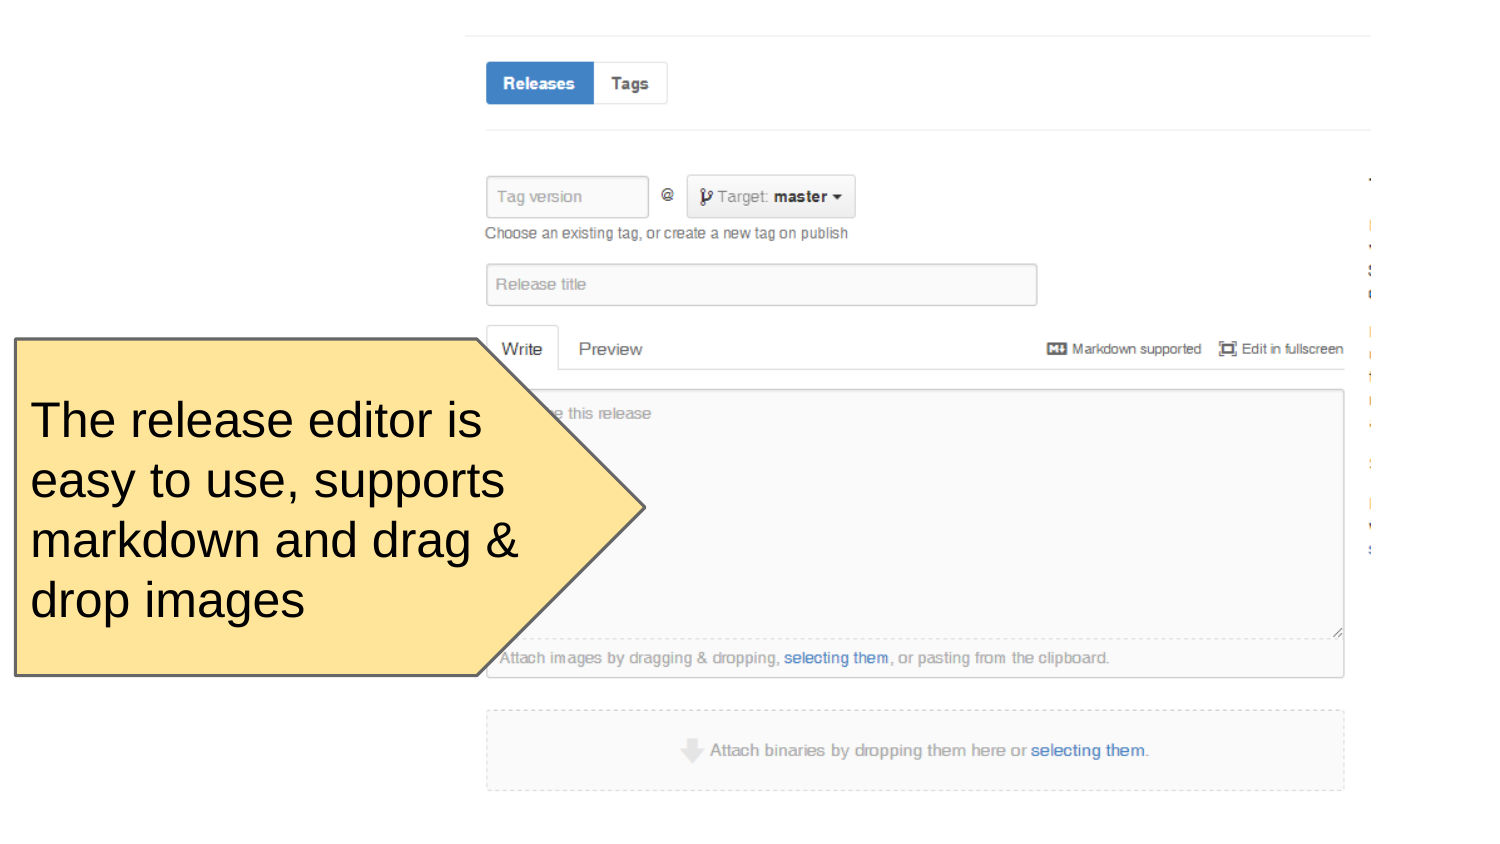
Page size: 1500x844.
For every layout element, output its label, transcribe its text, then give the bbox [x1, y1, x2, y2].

text_box The release editor is easy to use, supports markdown and drag & drop images [15, 339, 460, 676]
picture [465, 28, 1371, 815]
